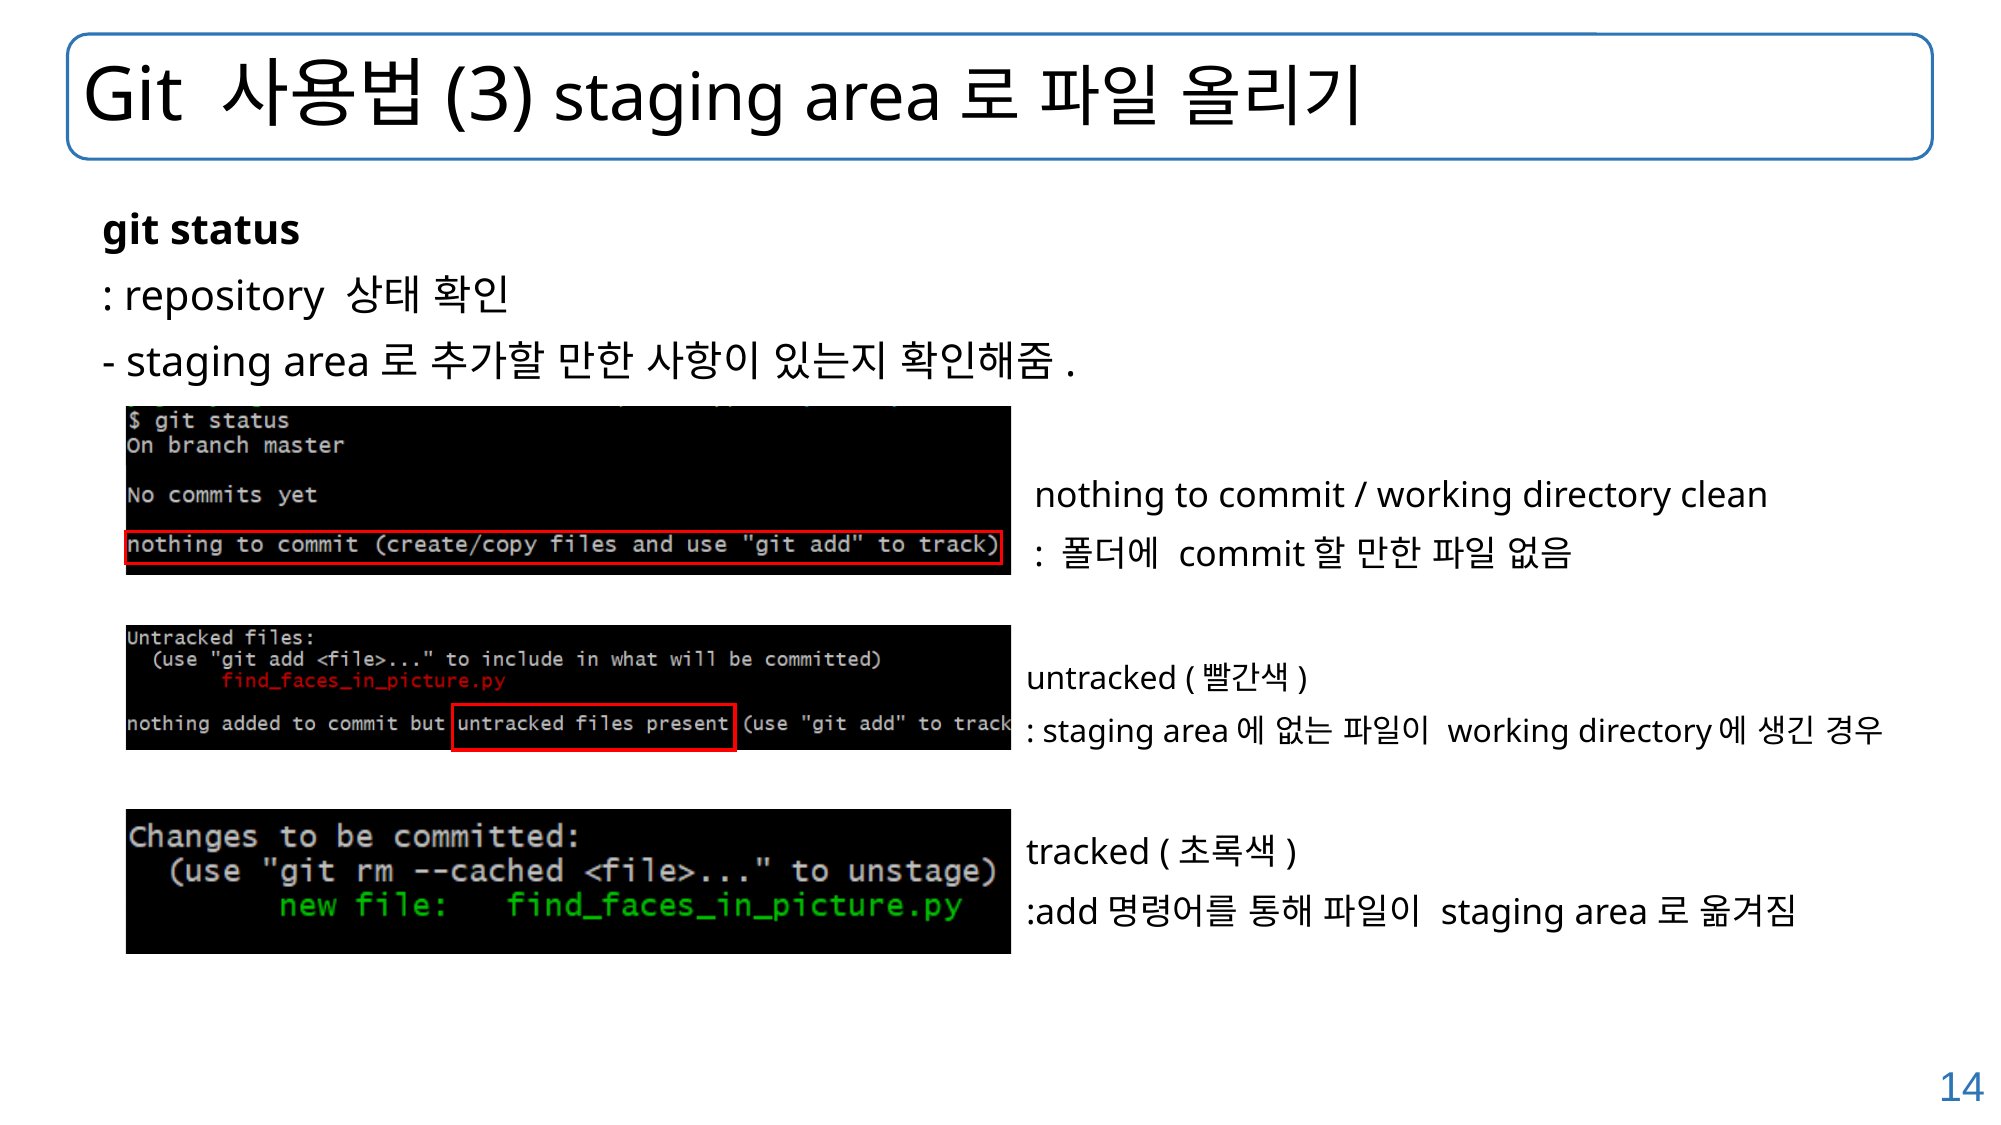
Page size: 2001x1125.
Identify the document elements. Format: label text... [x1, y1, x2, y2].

text_box nothing to commit / working directory clean : 폴더에 commit할 만한 파일 없음 [1019, 469, 1785, 595]
title Git 사용법(3) staging area로 파일 올리기 [67, 34, 1933, 160]
picture [125, 406, 1012, 575]
picture [125, 625, 1012, 751]
text_box untracked (빨간색) : staging area에 없는 파일이 working directory에 생긴 경우 [1011, 654, 1936, 780]
list git status : repository 상태 확인 - staging area로 추가할 만한 사항이 있는지 확인해줌. [86, 201, 1502, 420]
picture [125, 809, 1012, 954]
text_box tracked (초록색) :add명령어를 통해 파일이 staging area로 옮겨짐 [1012, 826, 1936, 952]
